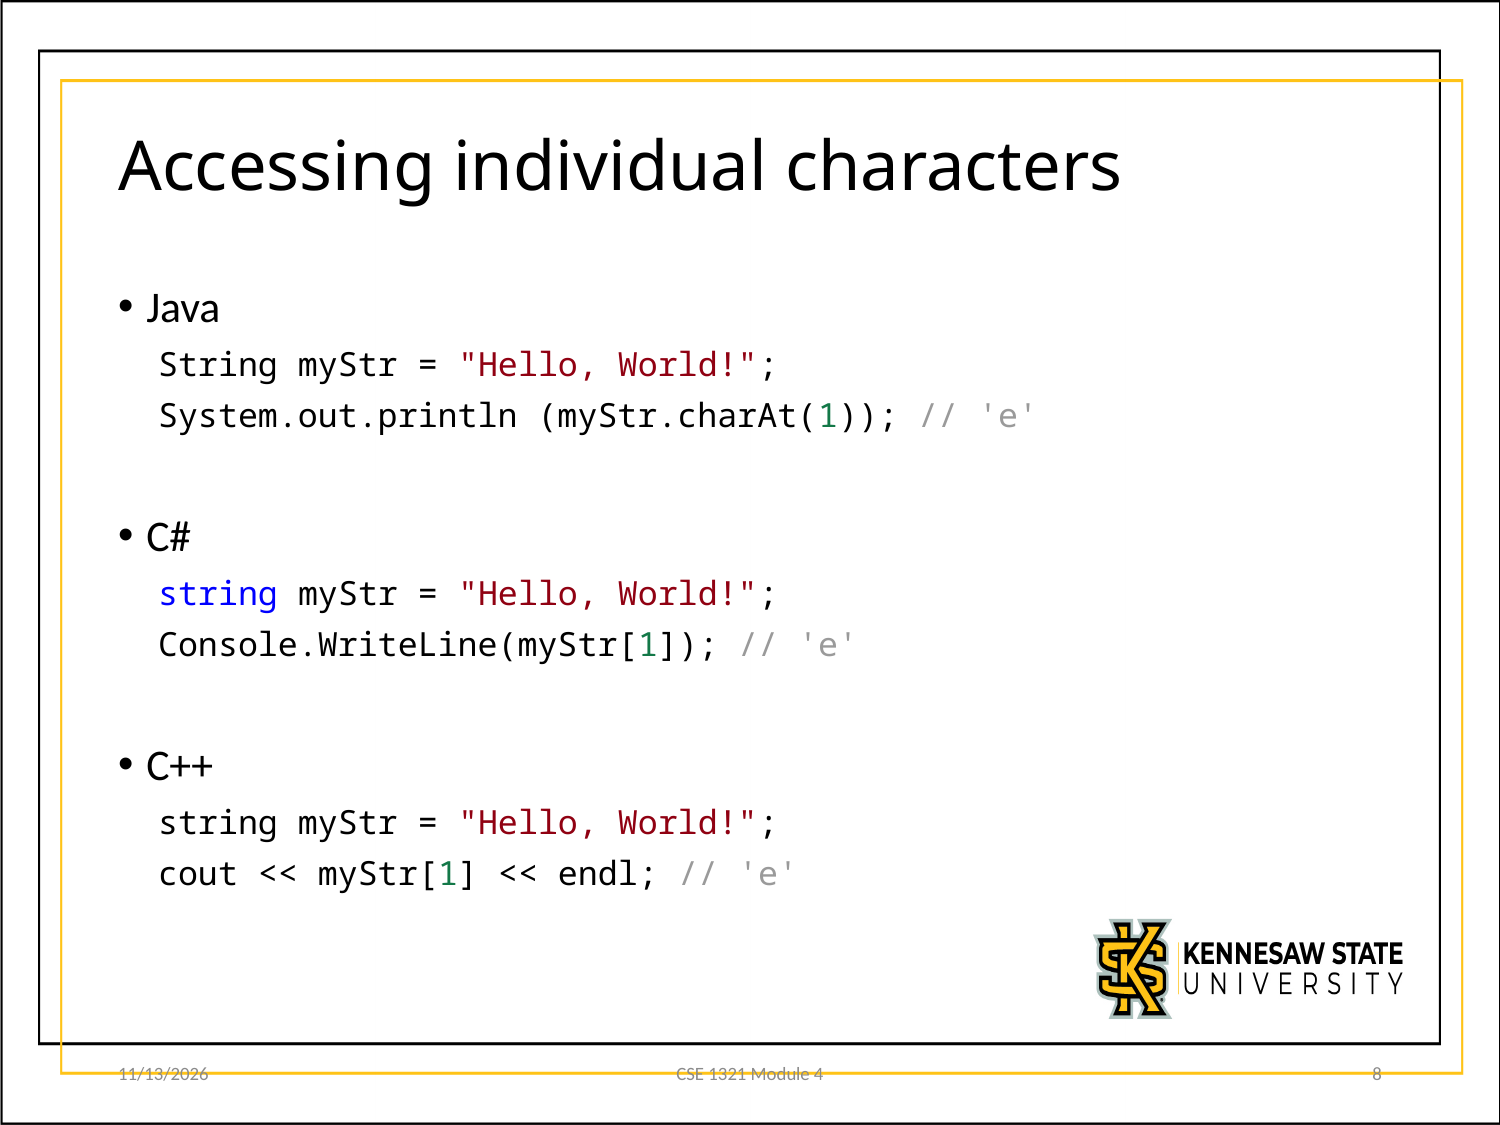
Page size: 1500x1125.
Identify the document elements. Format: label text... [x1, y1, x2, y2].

title Accessing individual characters [103, 59, 1397, 277]
picture [0, 0, 1500, 1125]
footer CSE 1321 Module 4 [496, 1042, 1004, 1103]
list Java String myStr = "Hello, World!"; System.out.println (myStr.charAt(1)); // 'e' C# string myStr = "Hello, World!"; Console.WriteLine(myStr[1]); // 'e' C++ string myStr = "Hello, World!"; cout << myStr[1] << endl; // 'e' [103, 277, 1397, 1014]
slide_number 8 [1059, 1042, 1397, 1103]
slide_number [103, 1042, 441, 1103]
